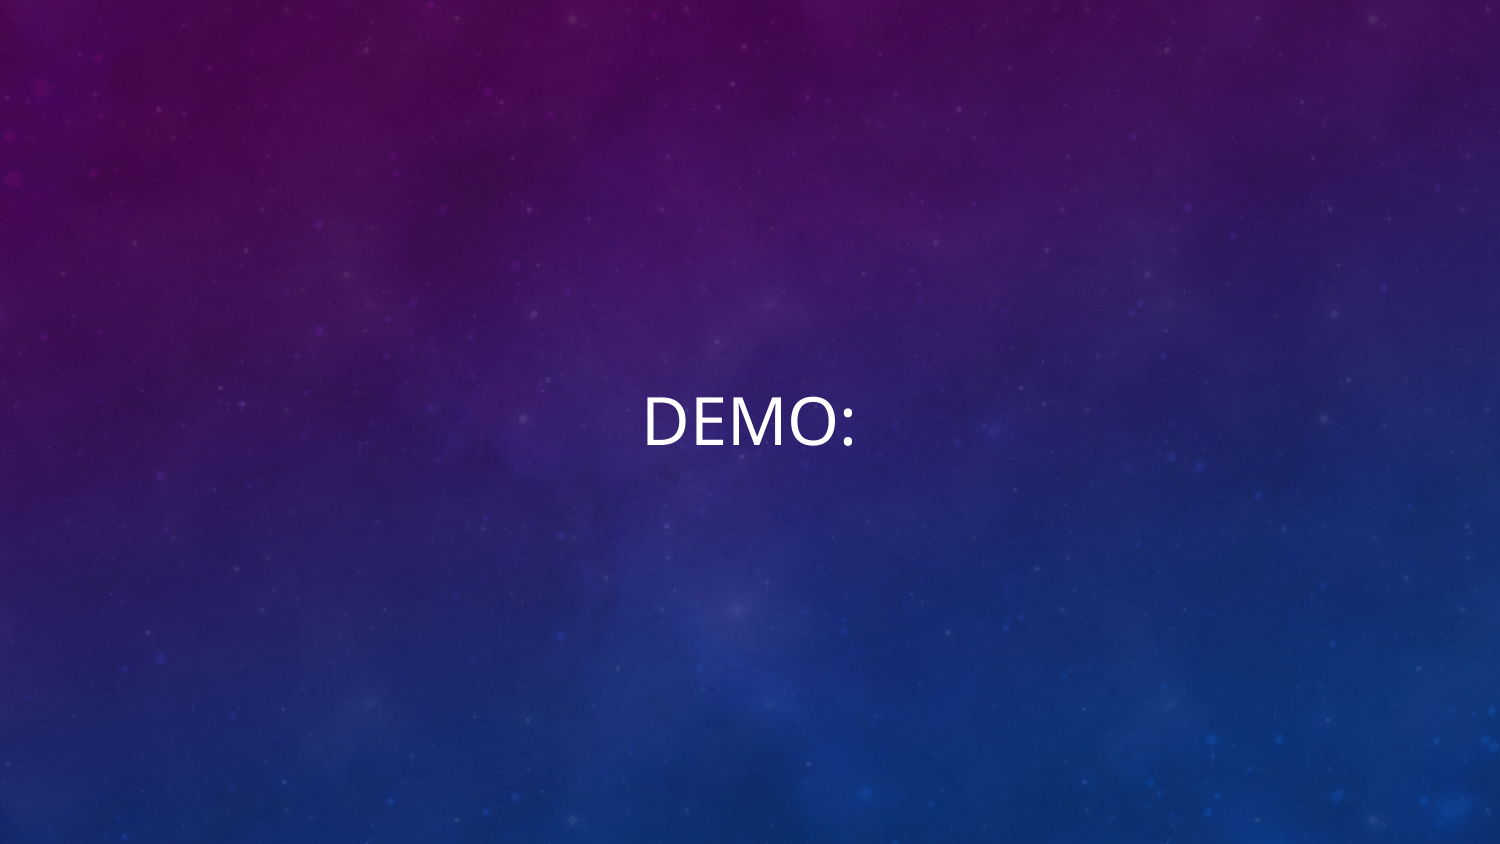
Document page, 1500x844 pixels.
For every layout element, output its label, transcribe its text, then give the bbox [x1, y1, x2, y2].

title DEMO: [51, 364, 1449, 459]
picture [0, 0, 1500, 844]
